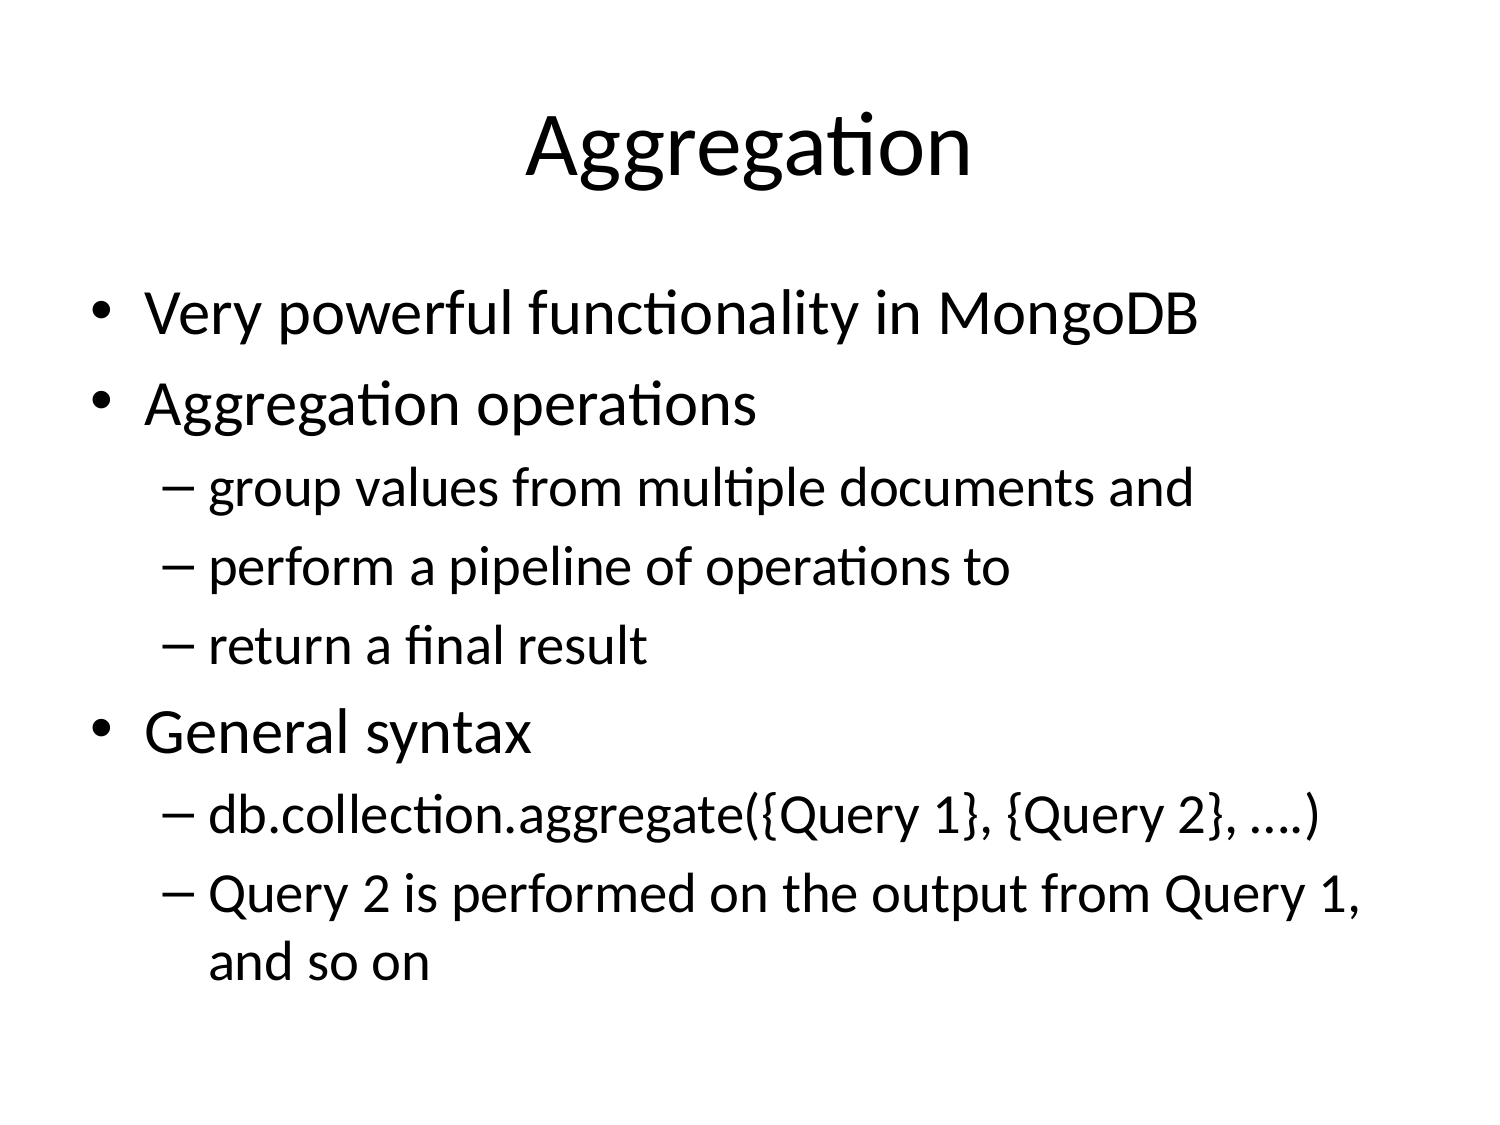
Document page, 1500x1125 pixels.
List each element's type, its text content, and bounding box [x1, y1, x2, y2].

title Aggregation [75, 45, 1425, 233]
list Very powerful functionality in MongoDB Aggregation operations group values from multiple documents and perform a pipeline of operations to return a final result General syntax db.collection.aggregate({Query 1}, {Query 2}, ….) Query 2 is performed on the output from Query 1, and so on [75, 262, 1425, 1005]
